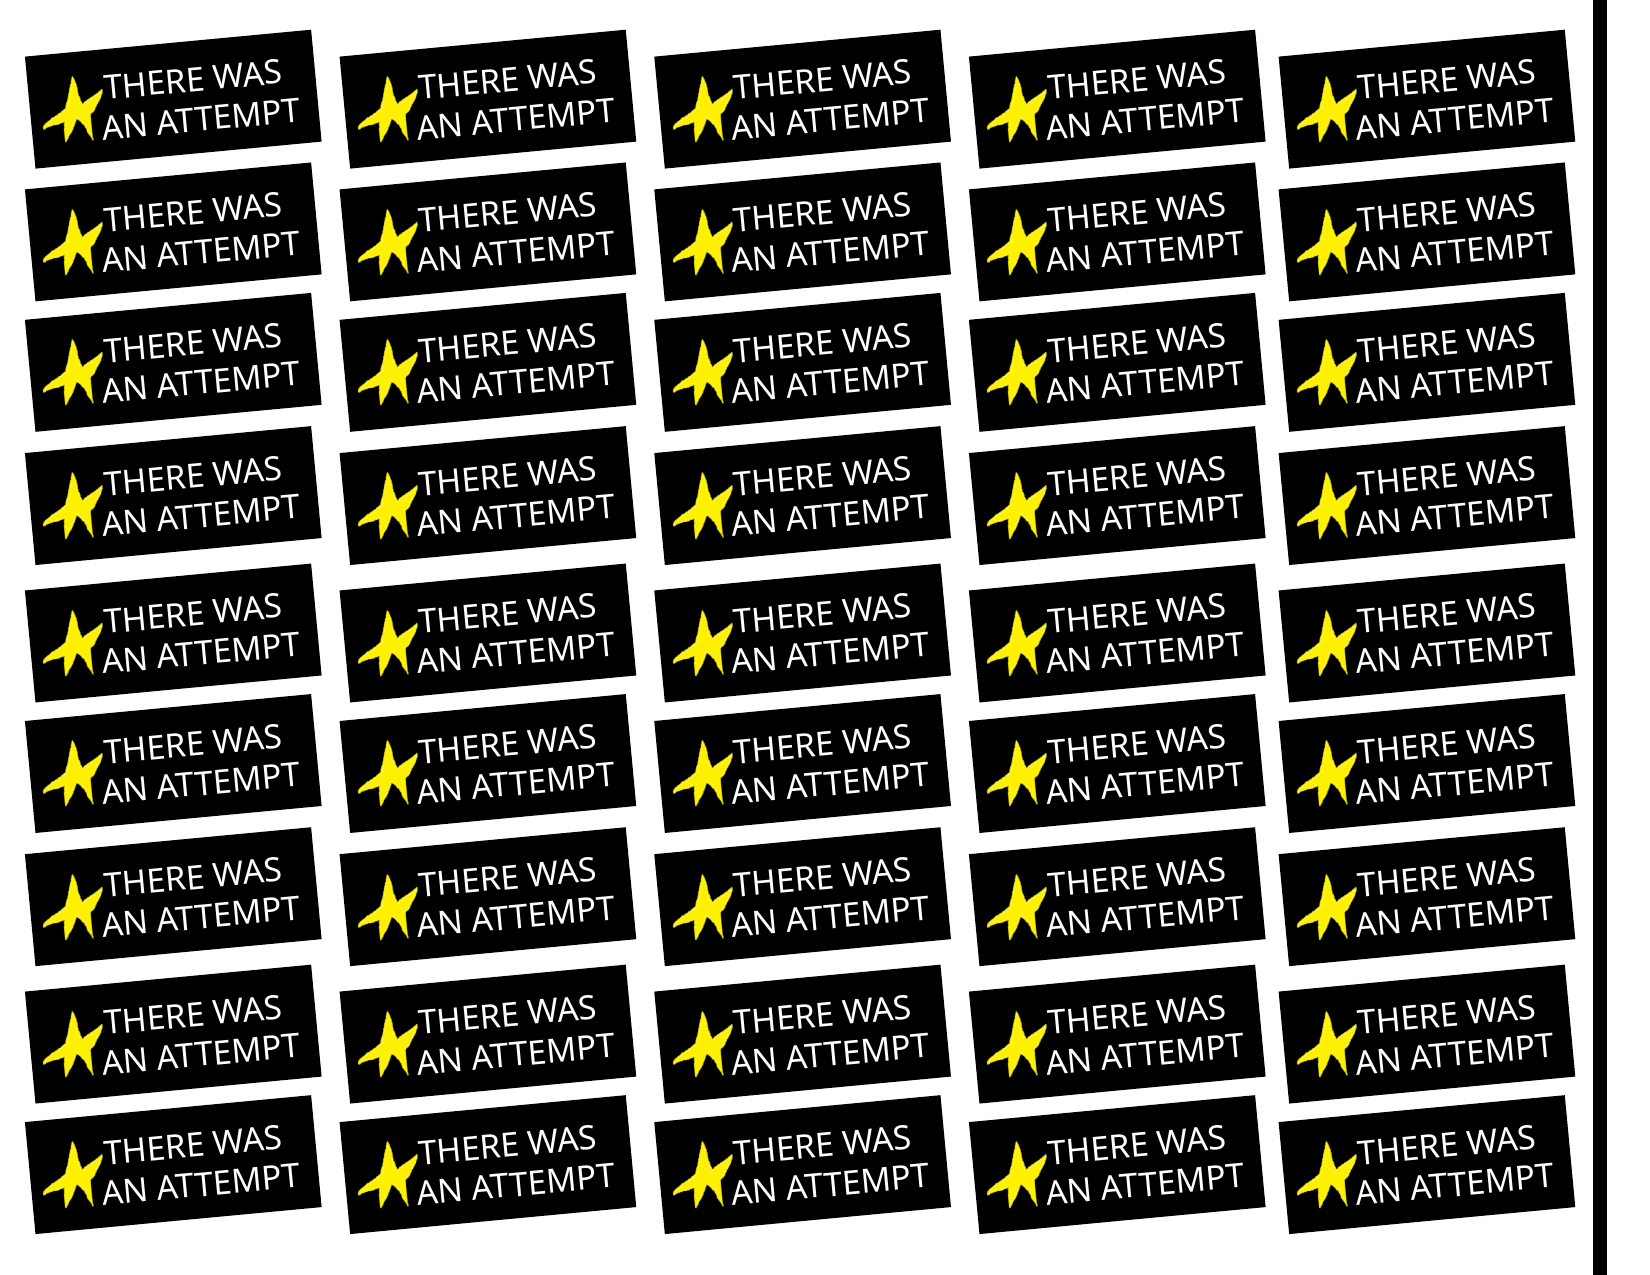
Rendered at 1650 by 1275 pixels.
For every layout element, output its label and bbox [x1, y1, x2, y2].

text_box [658, 840, 947, 954]
text_box [1283, 42, 1571, 156]
text_box [29, 1108, 318, 1222]
text_box [343, 977, 632, 1091]
text_box [973, 707, 1262, 821]
text_box [29, 576, 318, 690]
text_box [658, 977, 947, 1091]
text_box [658, 439, 947, 553]
text_box [1283, 175, 1571, 289]
text_box [658, 42, 947, 156]
text_box [29, 175, 318, 289]
text_box [343, 175, 632, 289]
text_box [343, 439, 632, 553]
text_box [658, 576, 947, 690]
text_box [973, 42, 1262, 156]
text_box [1283, 439, 1571, 553]
text_box [658, 175, 947, 289]
text_box [343, 1108, 632, 1222]
text_box [29, 439, 318, 553]
text_box [29, 42, 318, 156]
text_box [973, 305, 1262, 419]
text_box [973, 576, 1262, 690]
text_box [658, 707, 947, 821]
text_box [658, 305, 947, 419]
text_box [973, 977, 1262, 1091]
text_box [1283, 707, 1571, 821]
text_box [973, 840, 1262, 954]
text_box [1283, 305, 1571, 419]
text_box [343, 42, 632, 156]
text_box [343, 840, 632, 954]
text_box [343, 707, 632, 821]
text_box [973, 1108, 1262, 1222]
text_box [29, 305, 318, 419]
text_box [29, 977, 318, 1091]
text_box [29, 707, 318, 821]
text_box [1283, 576, 1571, 690]
text_box [973, 175, 1262, 289]
text_box [1283, 977, 1571, 1091]
text_box [658, 1108, 947, 1222]
text_box [343, 576, 632, 690]
text_box [1283, 840, 1571, 954]
text_box [29, 840, 318, 954]
text_box [973, 439, 1262, 553]
text_box [1283, 1108, 1571, 1222]
text_box [343, 305, 632, 419]
